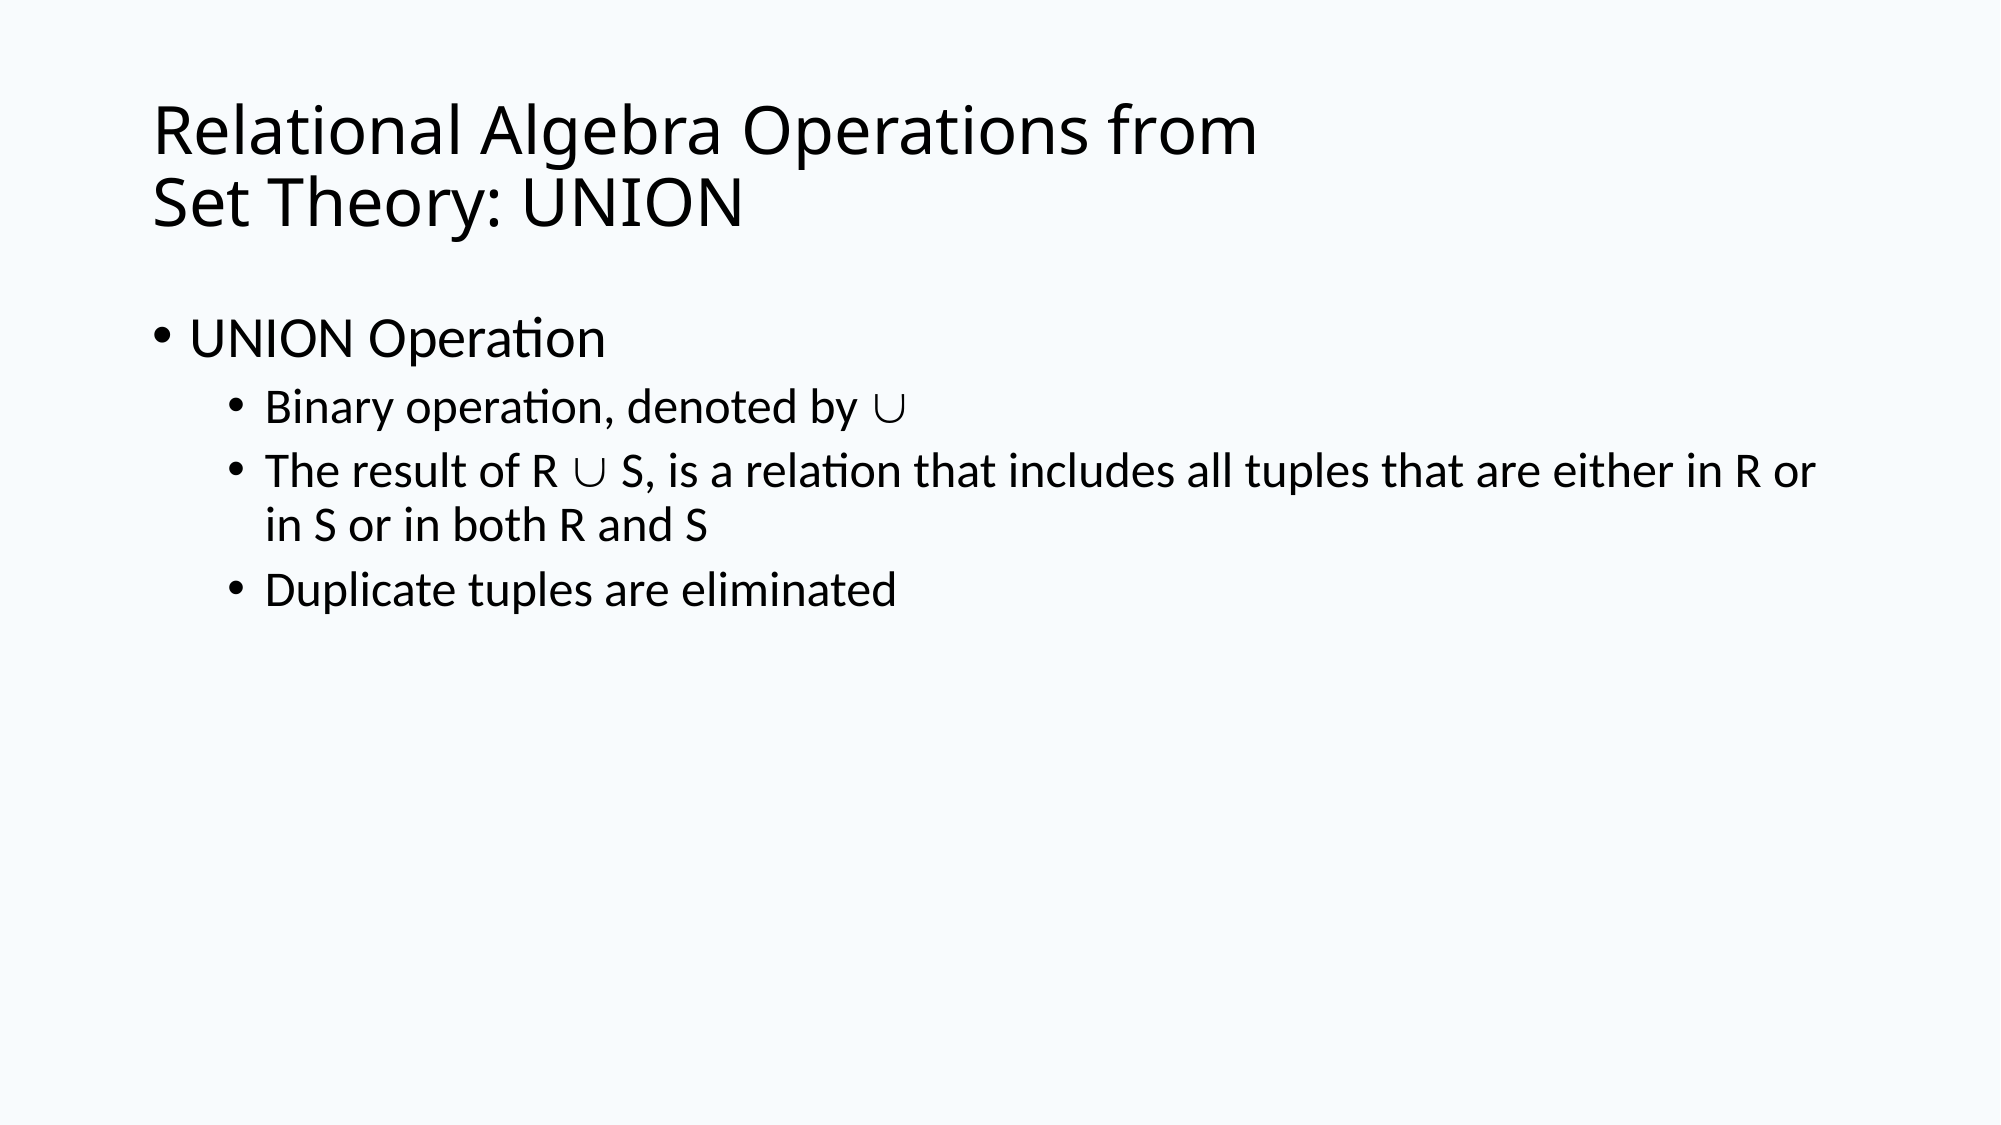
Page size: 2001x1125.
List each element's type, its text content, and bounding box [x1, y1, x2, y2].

title Relational Algebra Operations from Set Theory: UNION [137, 59, 1863, 278]
list UNION Operation Binary operation, denoted by  The result of R  S, is a relation that includes all tuples that are either in R or in S or in both R and S Duplicate tuples are eliminated [137, 299, 1863, 1014]
